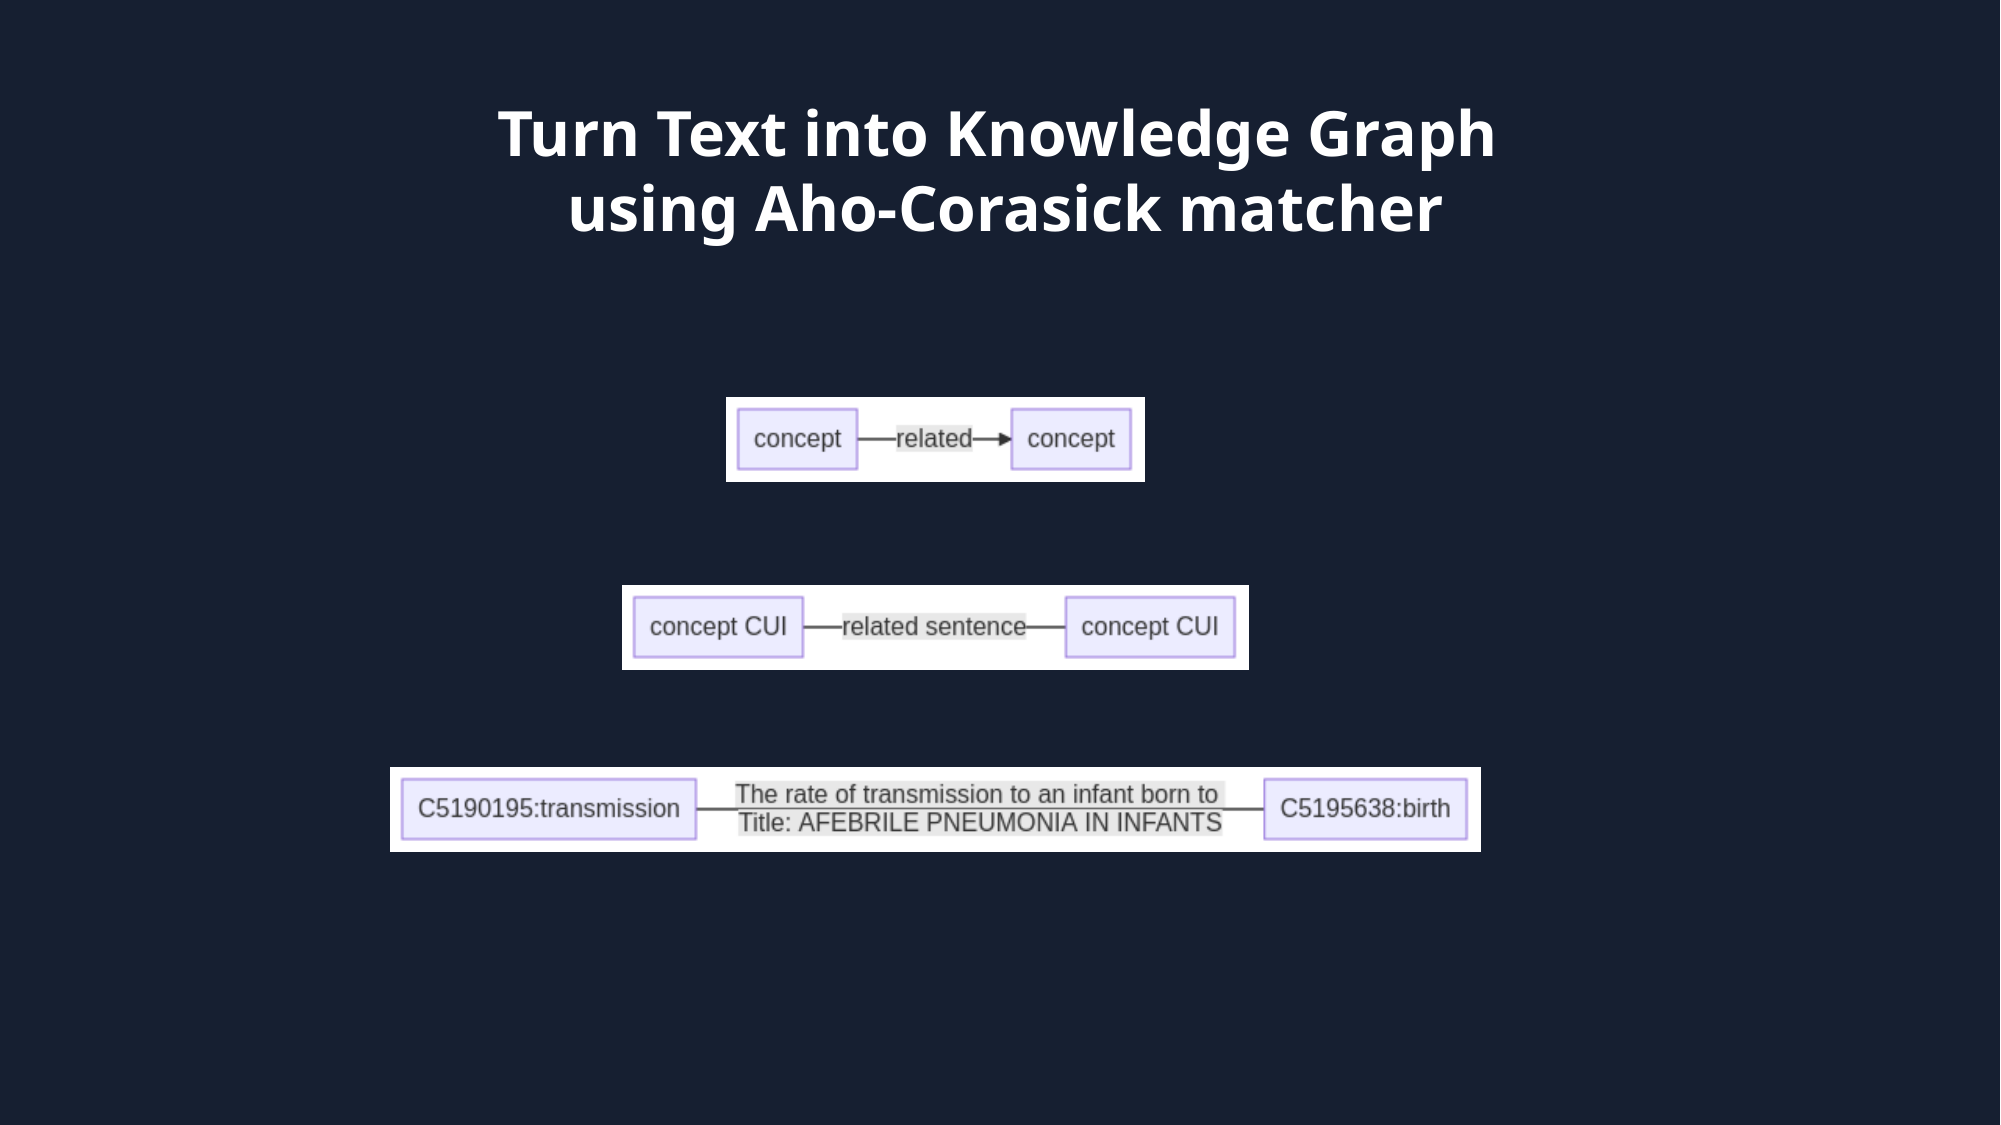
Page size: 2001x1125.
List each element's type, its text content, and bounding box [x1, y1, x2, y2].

picture [621, 584, 1249, 670]
picture [725, 397, 1145, 483]
picture [389, 767, 1481, 853]
title Turn Text into Knowledge Graph using Aho-Corasick matcher [168, 73, 1844, 263]
